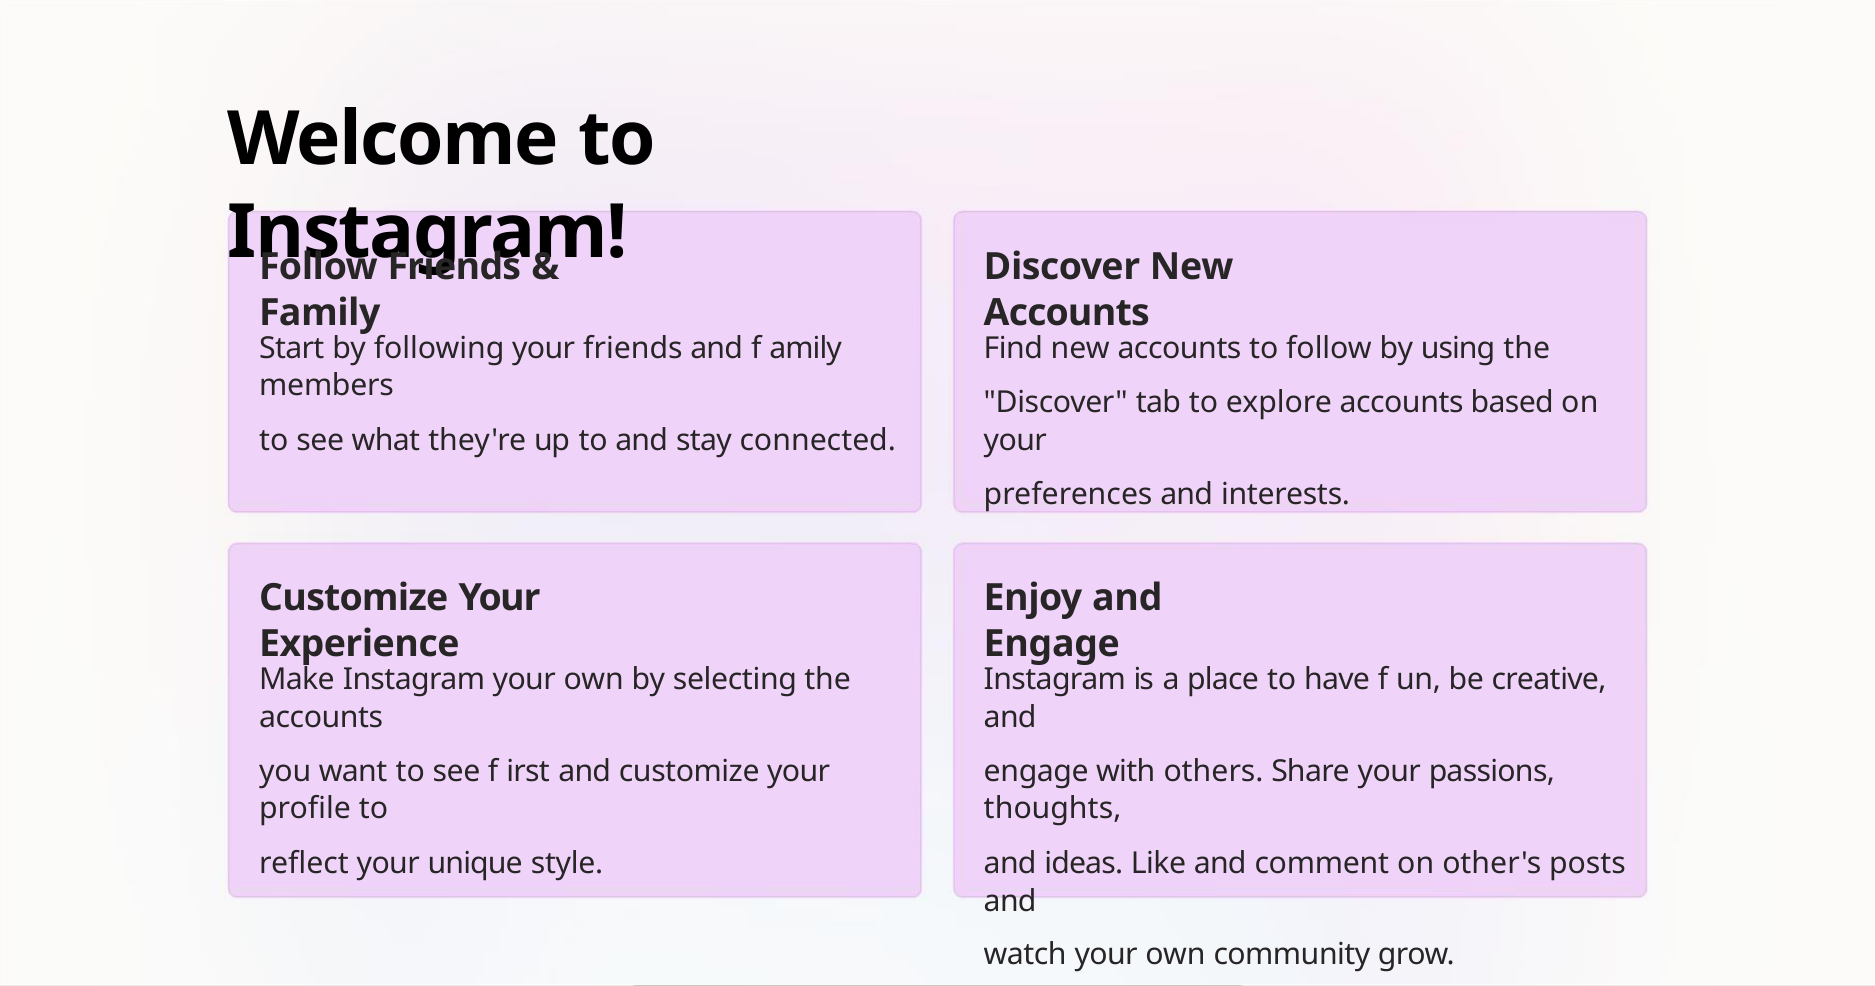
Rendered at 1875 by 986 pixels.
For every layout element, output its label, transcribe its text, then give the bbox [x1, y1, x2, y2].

text_box Discover New Accounts [983, 240, 1383, 326]
text_box Start by following your friends and f amily members to see what they're up to and stay connected. [259, 326, 912, 457]
text_box Customize Your Experience [259, 571, 710, 657]
text_box [0, 0, 1875, 985]
text_box Welcome to Instagram! [227, 86, 969, 273]
text_box Enjoy and Engage [983, 571, 1288, 657]
text_box Instagram is a place to have f un, be creative, and engage with others. Share your passions, thoughts, and ideas. Like and comment on other's posts and watch your own community grow. [983, 657, 1631, 971]
text_box Follow Friends & Family [259, 240, 661, 326]
text_box Find new accounts to follow by using the "Discover" tab to explore accounts based on your preferences and interests. [983, 326, 1615, 511]
text_box Make Instagram your own by selecting the accounts you want to see f irst and customize your profile to reflect your unique style. [259, 657, 915, 880]
